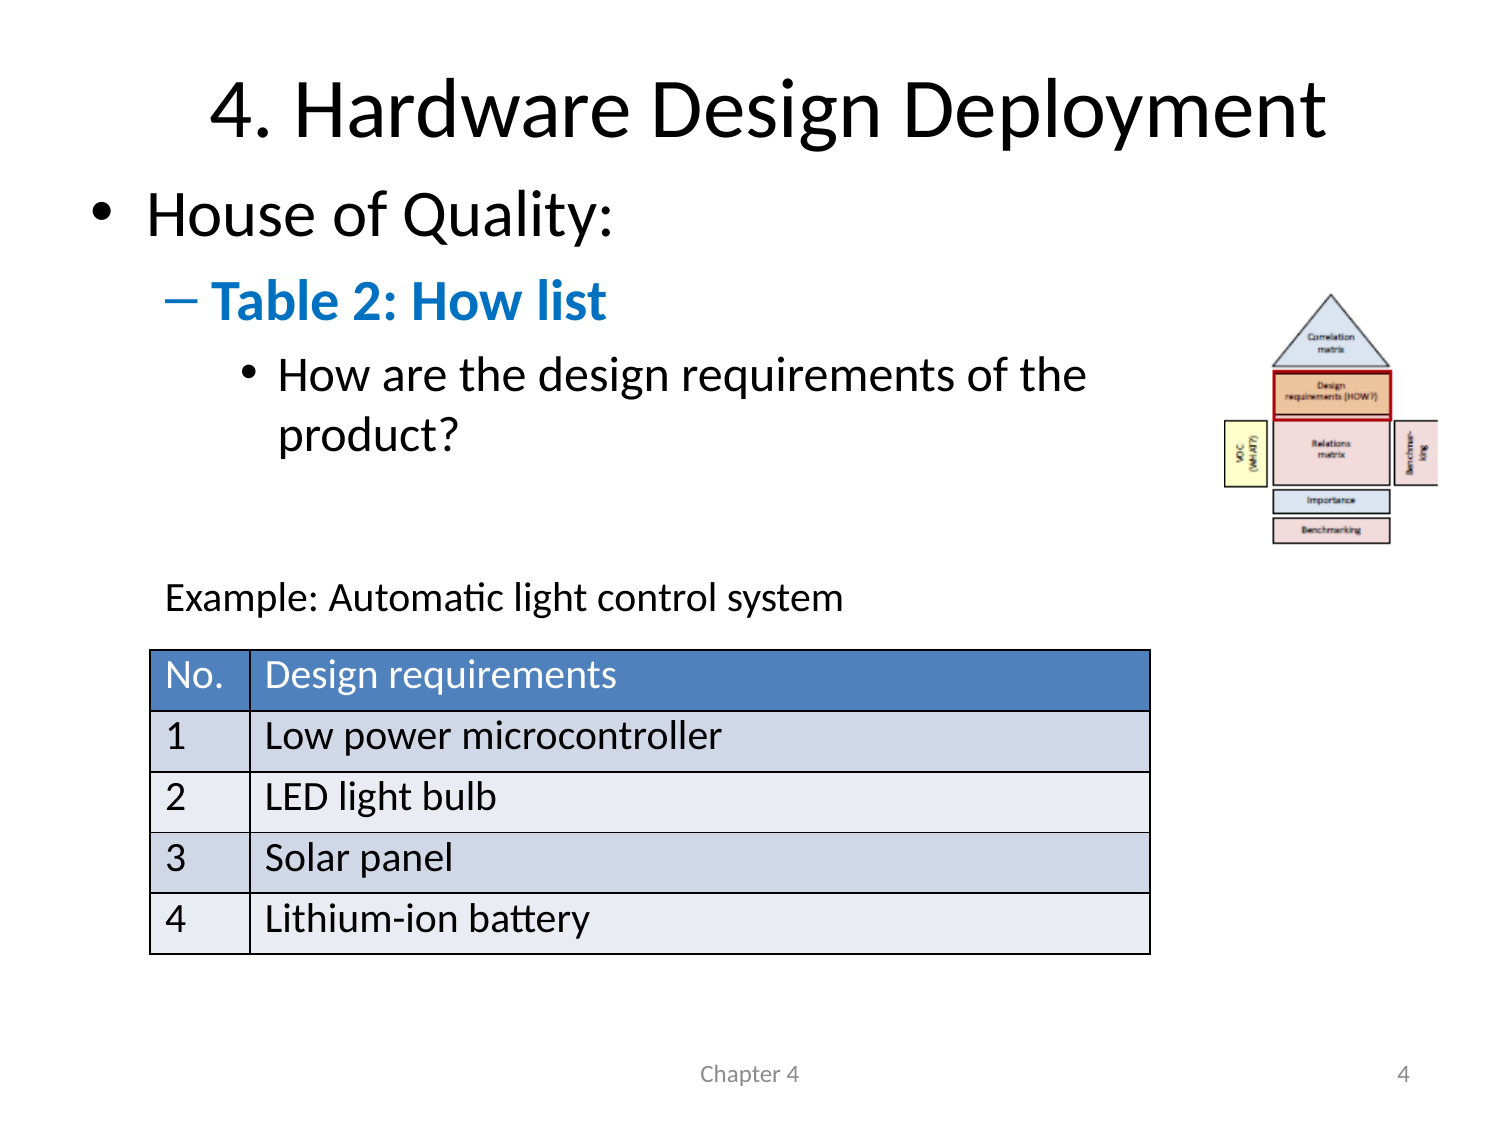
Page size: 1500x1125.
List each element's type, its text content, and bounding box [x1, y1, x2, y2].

footer Chapter 4 [512, 1042, 988, 1103]
title 4. Hardware Design Deployment [112, 45, 1425, 163]
table_cell Solar panel [251, 833, 1149, 892]
list House of Quality: Table 2: How list How are the design requirements of the product? [75, 162, 1188, 538]
table_cell Low power microcontroller [251, 712, 1149, 771]
table_cell 4 [151, 894, 249, 953]
table_header Design requirements [251, 651, 1149, 710]
table_cell LED light bulb [251, 773, 1149, 832]
slide_number 4 [1074, 1042, 1425, 1103]
table_header No. [151, 651, 249, 710]
table_cell 2 [151, 773, 249, 832]
table_cell 1 [151, 712, 249, 771]
text_box Example: Automatic light control system [150, 562, 1150, 628]
table_cell 3 [151, 833, 249, 892]
table_cell Lithium-ion battery [251, 894, 1149, 953]
picture [1224, 287, 1446, 549]
